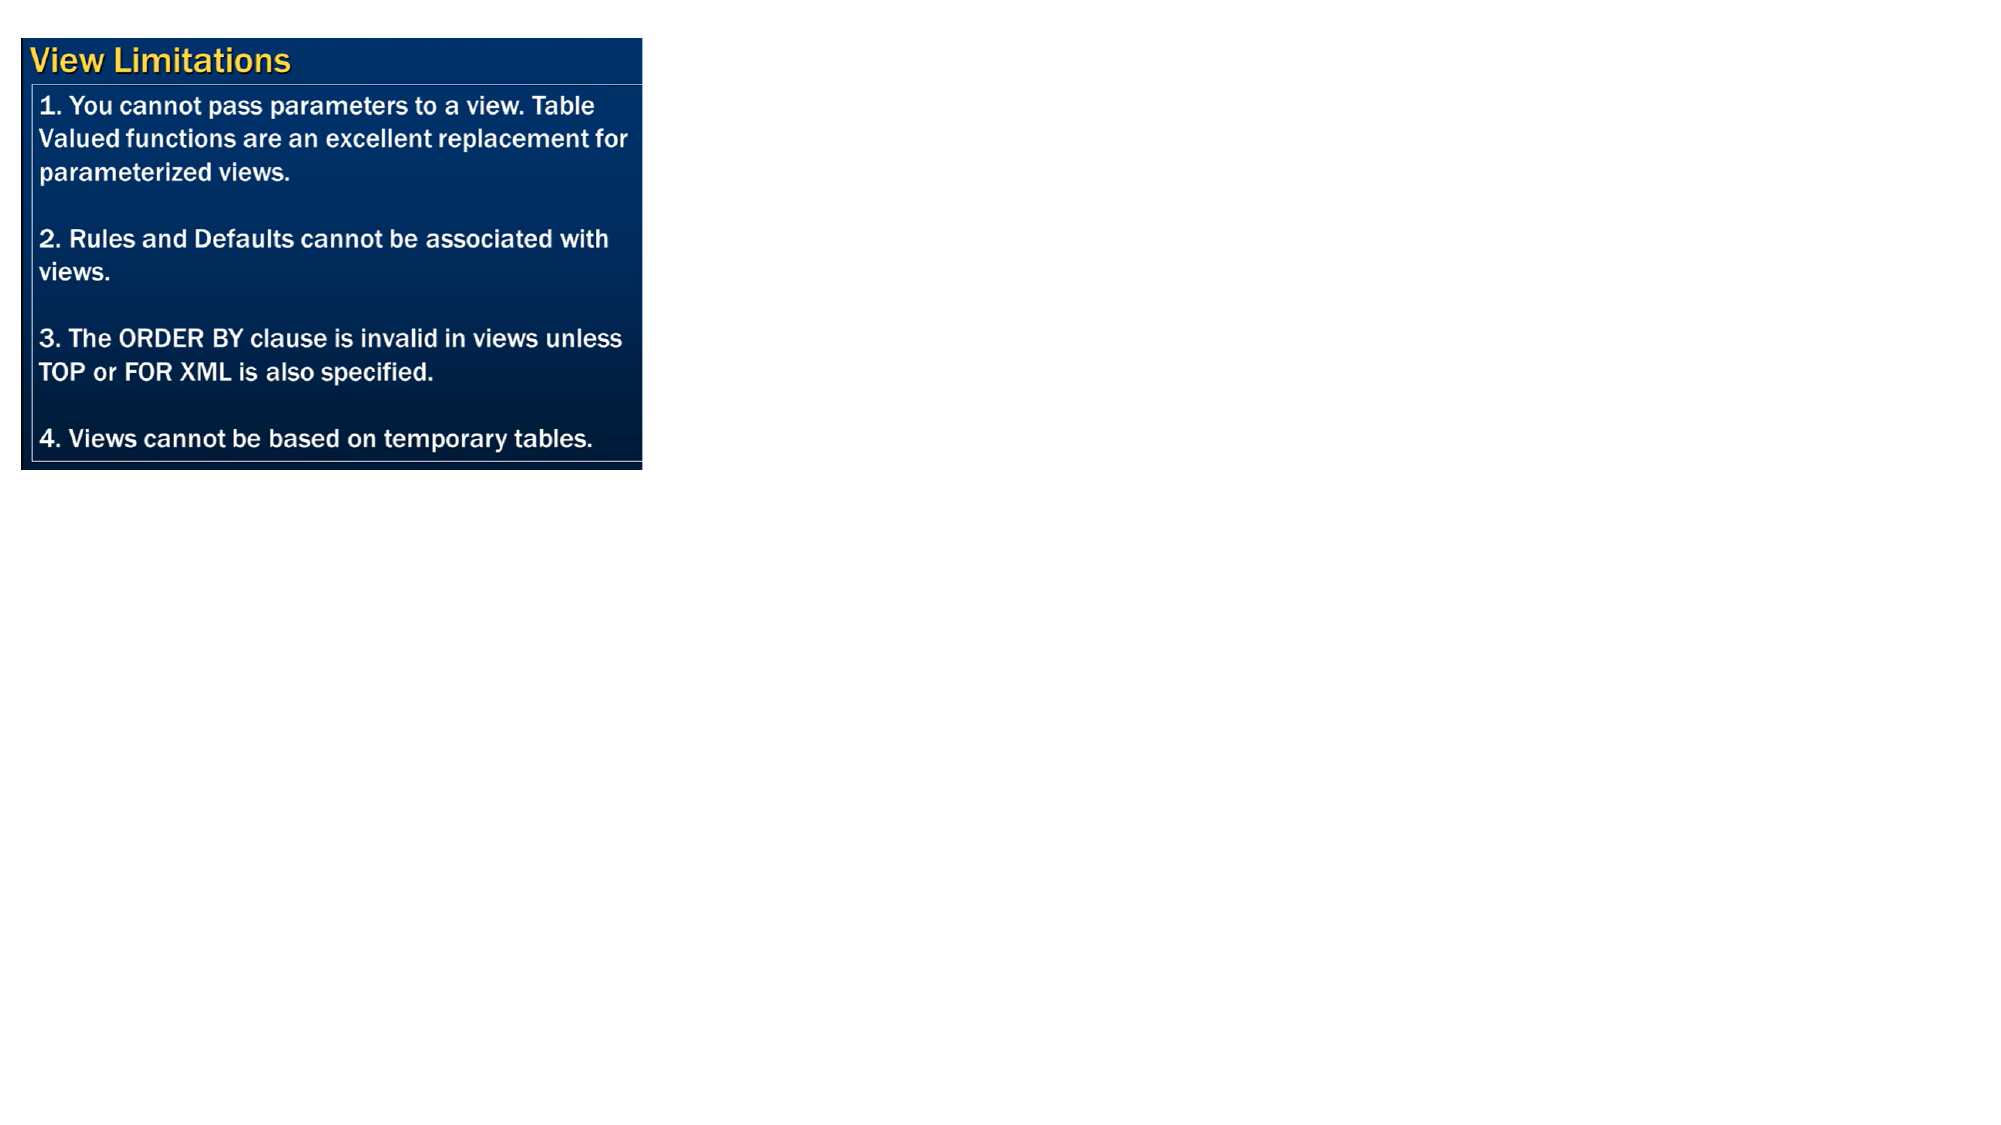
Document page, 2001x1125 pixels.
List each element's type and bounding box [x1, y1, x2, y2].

picture [21, 38, 643, 470]
